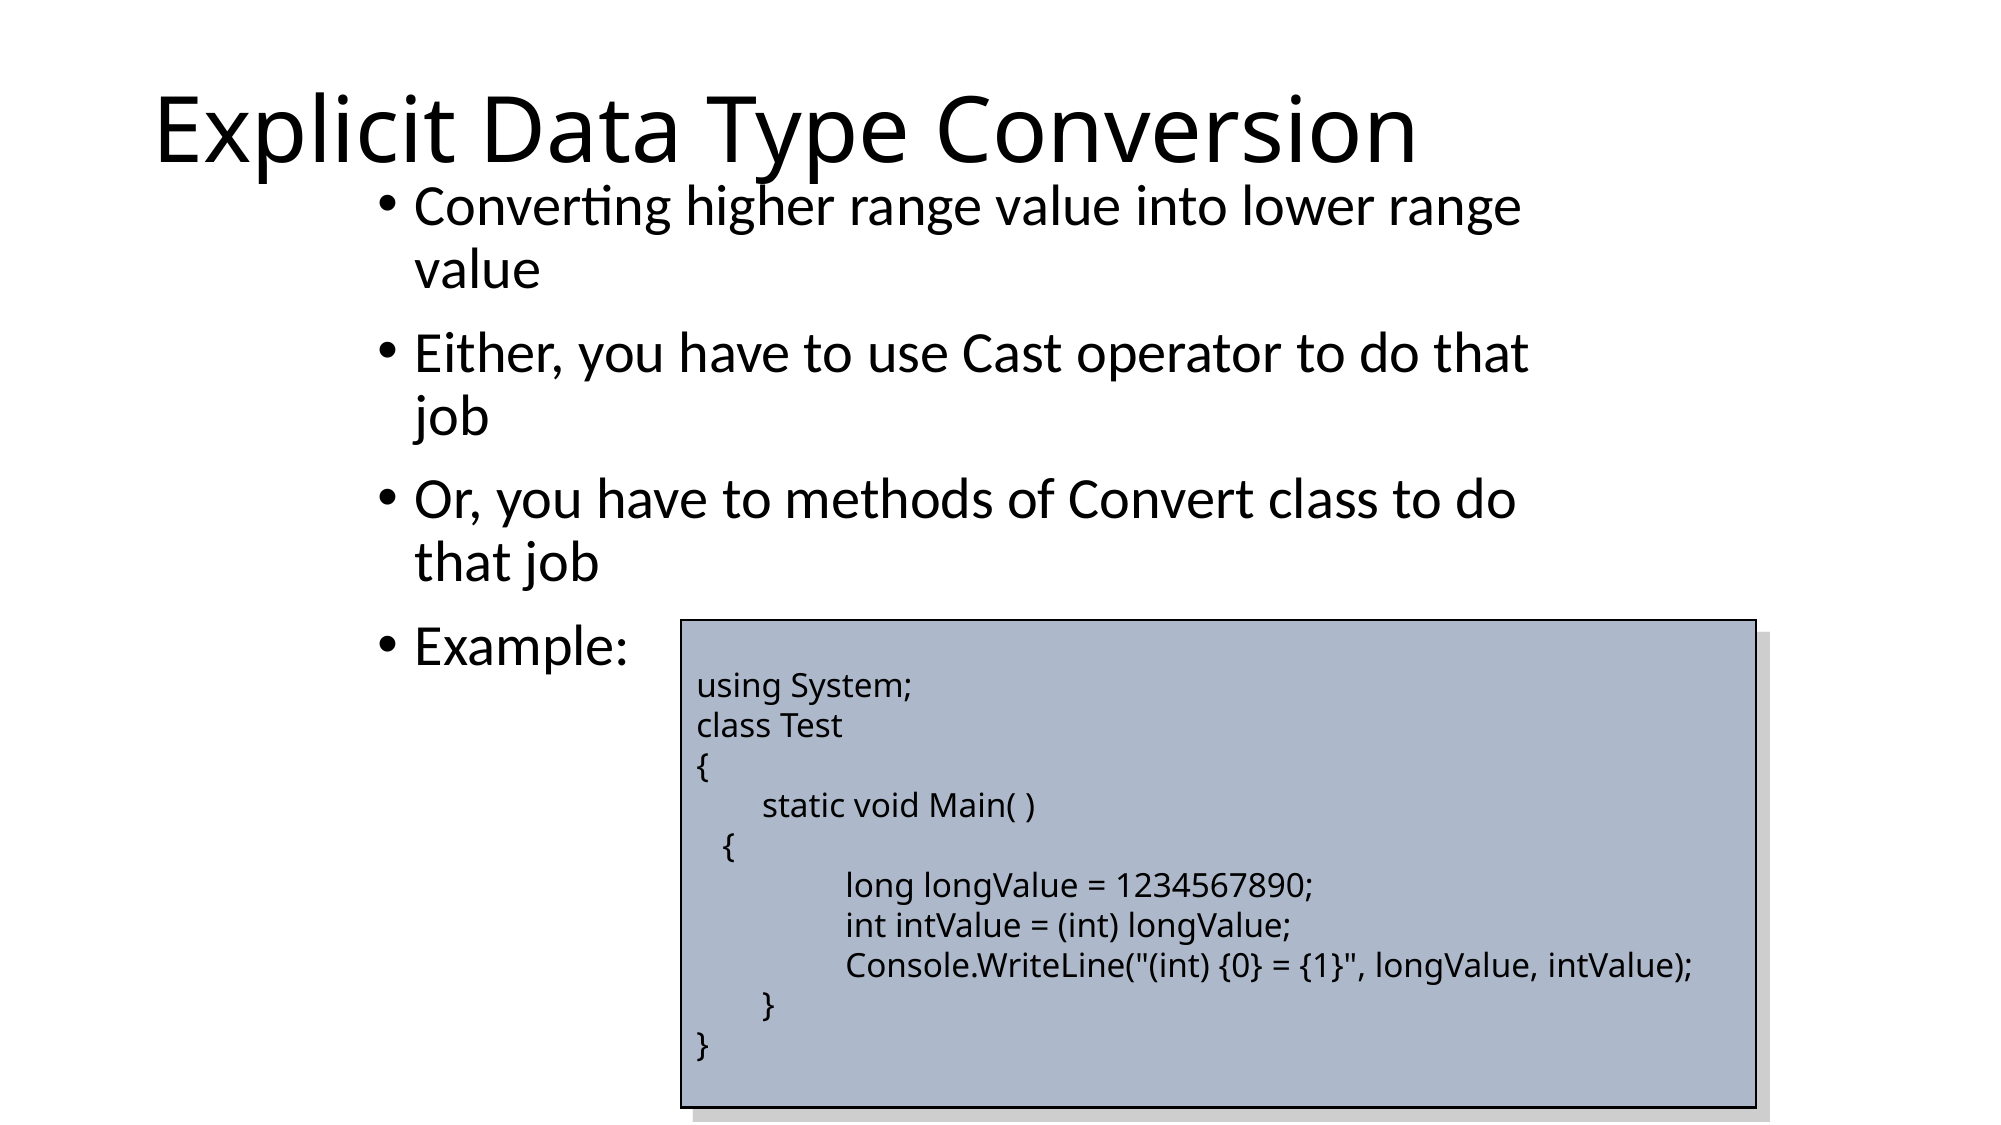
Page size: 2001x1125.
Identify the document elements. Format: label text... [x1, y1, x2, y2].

text_box using System; class Test { static void Main( ) { long longValue = 1234567890; int intValue = (int) longValue; Console.WriteLine("(int) {0} = {1}", longValue, intValue); } } [681, 620, 1757, 1108]
list Converting higher range value into lower range value Either, you have to use Cast operator to do that job Or, you have to methods of Convert class to do that job Example: [362, 167, 1600, 1000]
title Explicit Data Type Conversion [137, 59, 1849, 207]
